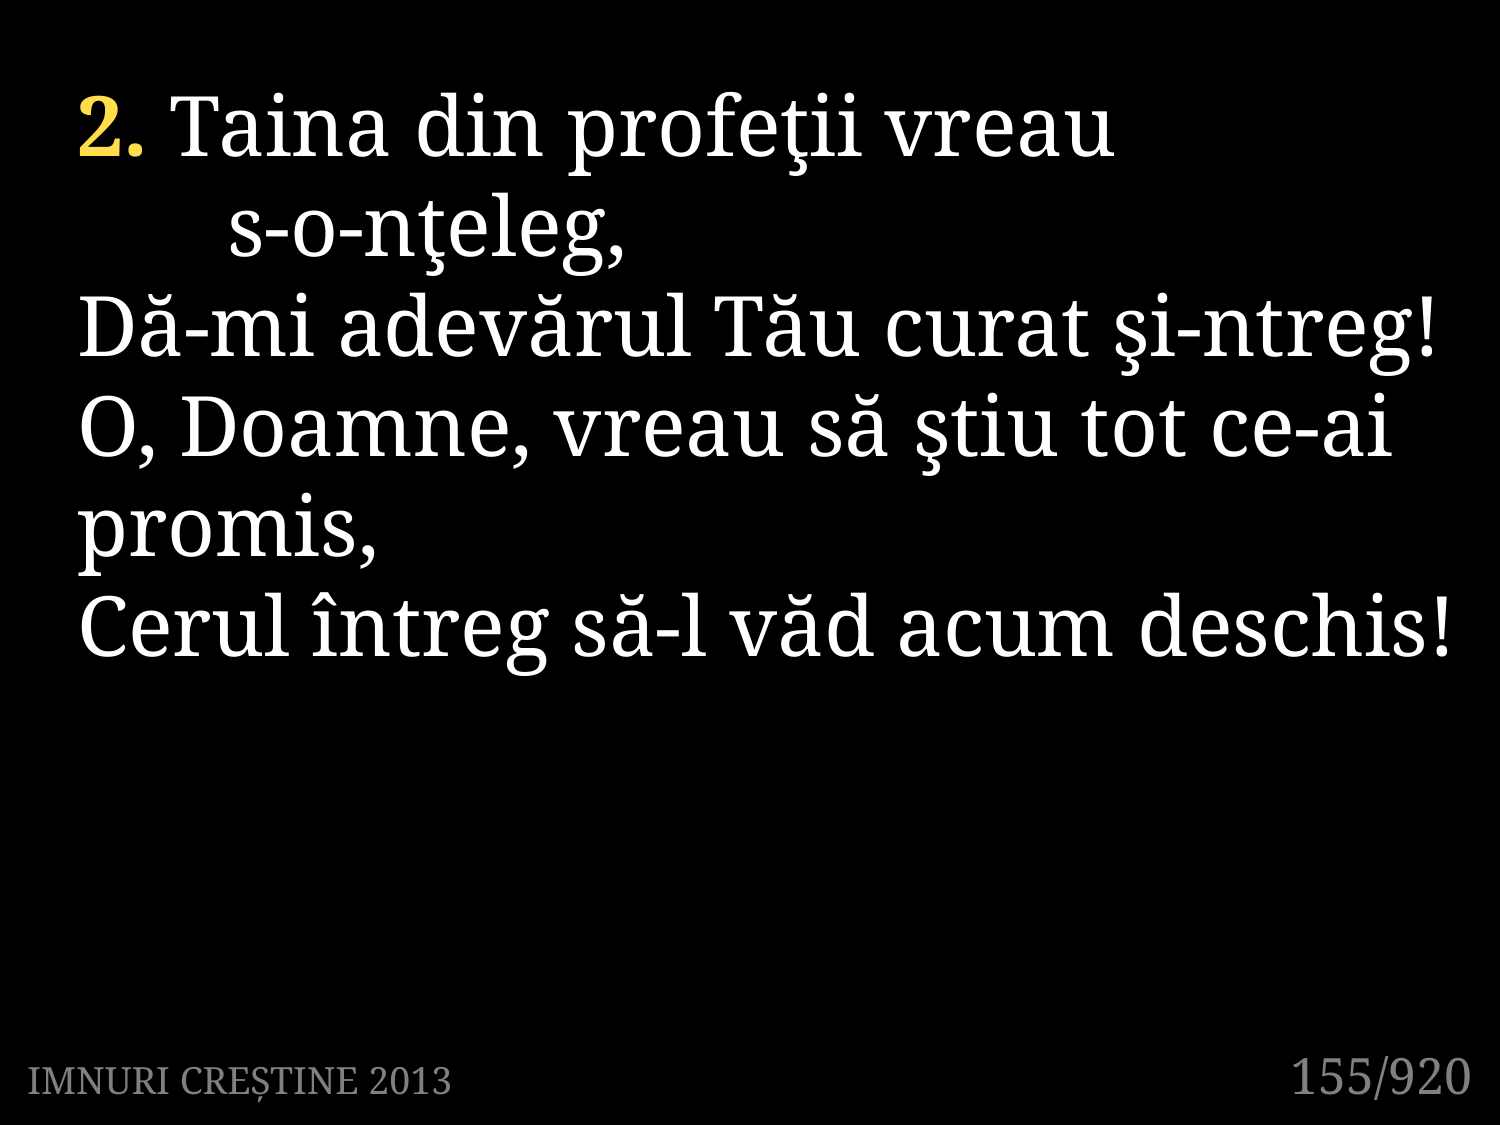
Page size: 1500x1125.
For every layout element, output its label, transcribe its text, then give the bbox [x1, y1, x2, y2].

text_box IMNURI CREȘTINE 2013 [12, 1049, 637, 1110]
text_box 2. Taina din profeţii vreau s-o-nţeleg, Dă-mi adevărul Tău curat şi-ntreg! O, Doamne, vreau să ştiu tot ce-ai promis, Cerul întreg să-l văd acum deschis! [62, 65, 1500, 681]
text_box 155/920 [637, 1037, 1488, 1113]
